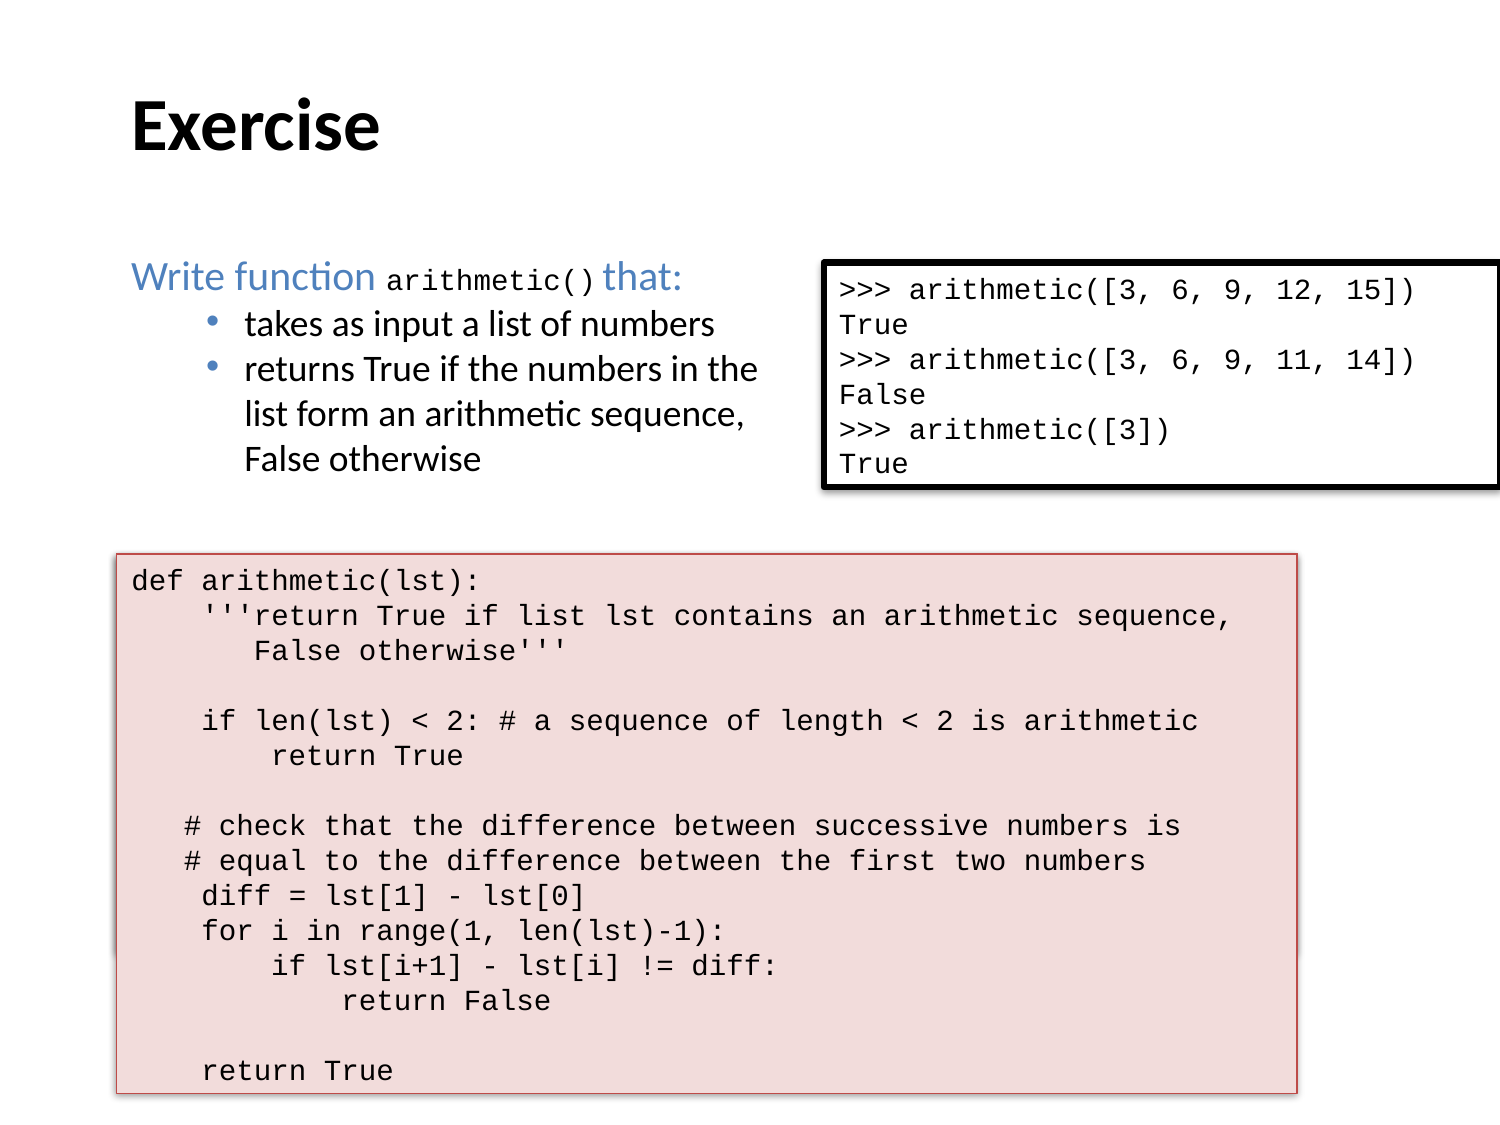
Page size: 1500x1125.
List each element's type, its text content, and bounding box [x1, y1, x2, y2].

text_box def arithmetic(lst): '''return True if list lst contains an arithmetic sequence, False otherwise''' if len(lst) < 2: # a sequence of length < 2 is arithmetic return True # check that the difference between successive numbers is # equal to the difference between the first two numbers diff = lst[1] - lst[0] for i in range(1, len(lst)-1): if lst[i+1] - lst[i] != diff: return False return True [116, 553, 1298, 1094]
text_box >>> arithmetic([3, 6, 9, 12, 15]) True >>> arithmetic([3, 6, 9, 11, 14]) False >>> arithmetic([3]) True [823, 262, 1500, 488]
text_box Write function arithmetic() that: takes as input a list of numbers returns True if the numbers in the list form an arithmetic sequence, False otherwise [116, 241, 792, 486]
text_box Exercise [116, 0, 1392, 242]
